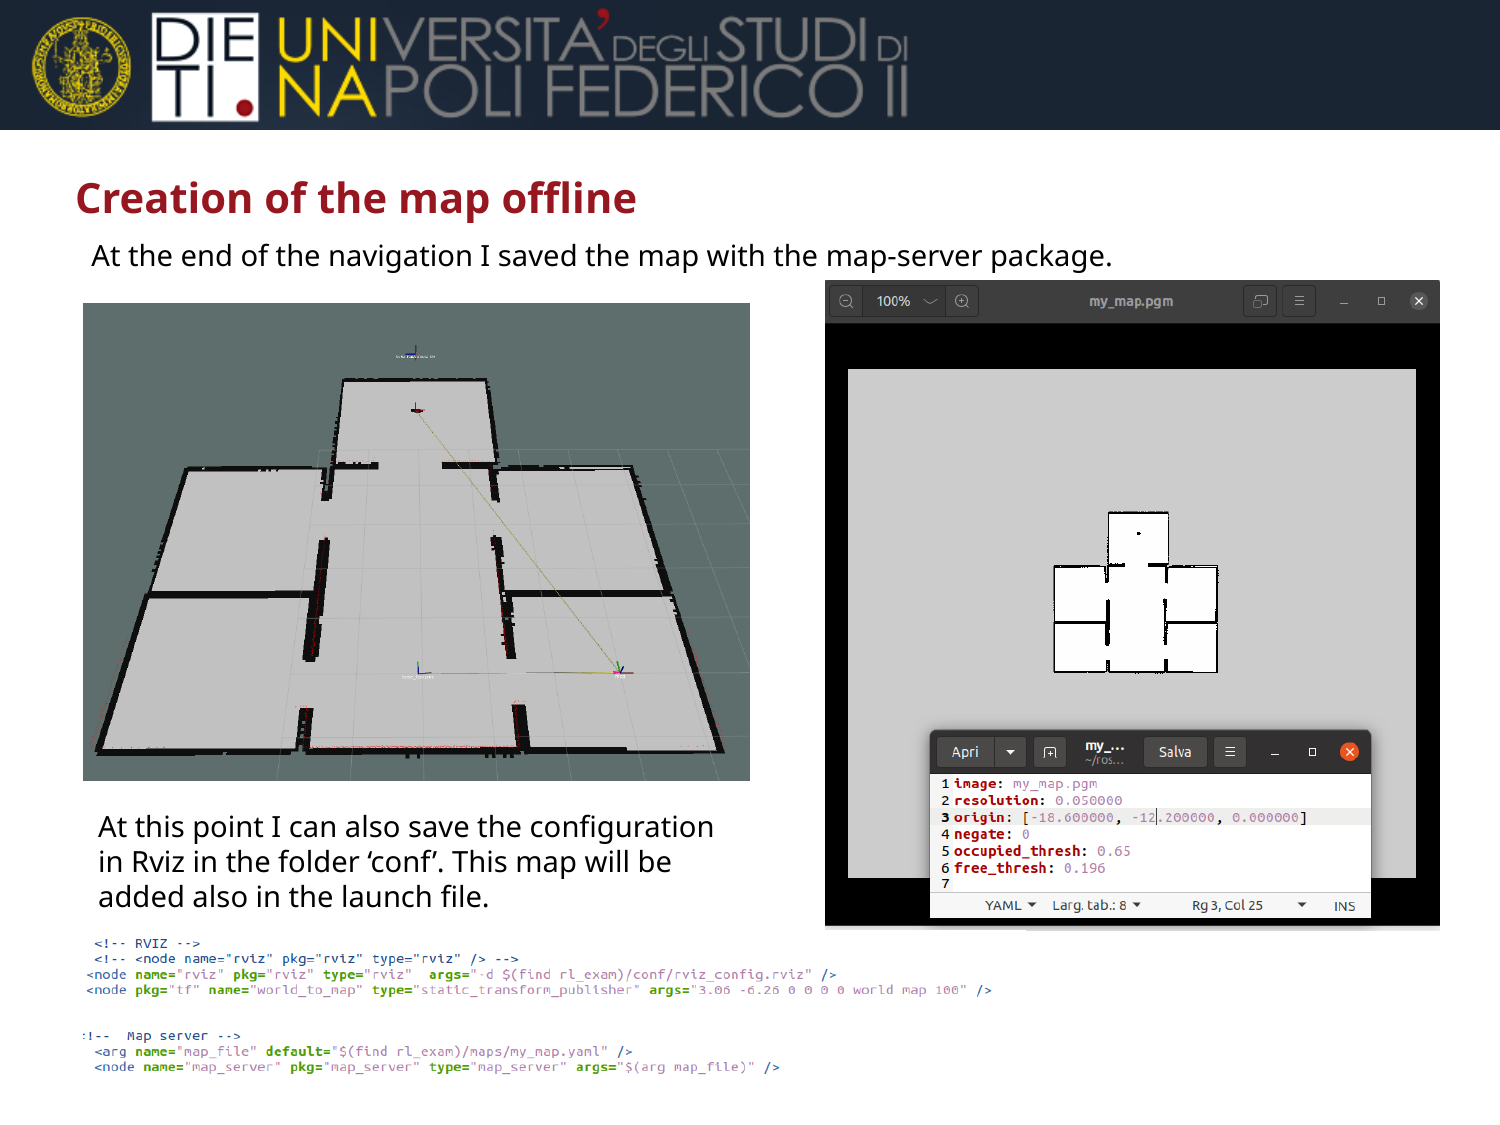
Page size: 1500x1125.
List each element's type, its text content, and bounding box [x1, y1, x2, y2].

picture [83, 280, 1440, 1096]
text_box At the end of the navigation I saved the map with the map-server package. [76, 230, 1440, 280]
text_box At this point I can also save the configuration in Rviz in the folder ‘conf’. This map will be added also in the launch file. [83, 801, 750, 921]
picture [0, 0, 1500, 130]
picture [83, 303, 751, 781]
text_box Creation of the map offline [60, 164, 1440, 230]
